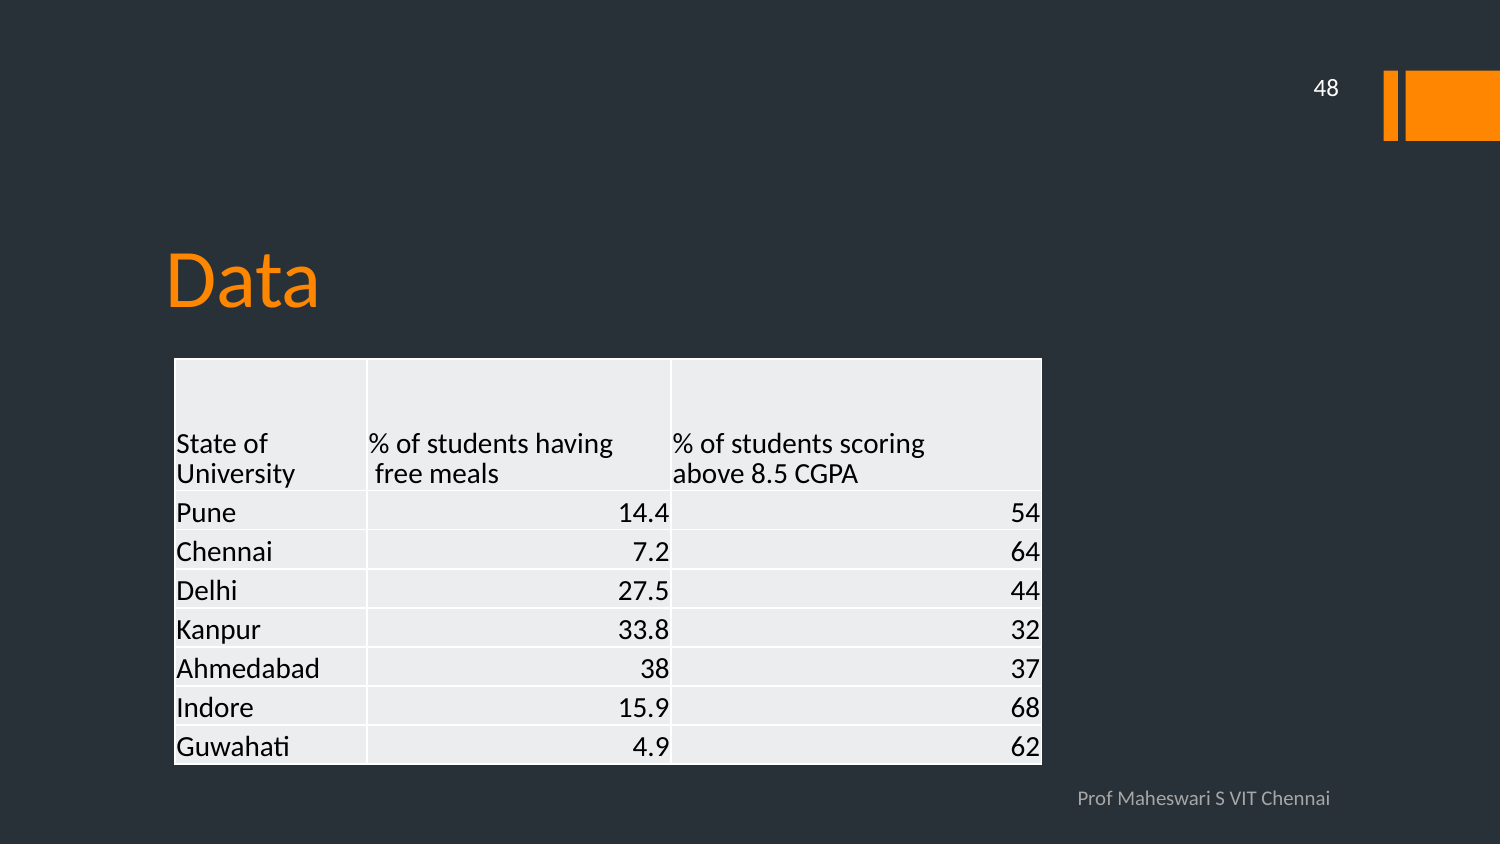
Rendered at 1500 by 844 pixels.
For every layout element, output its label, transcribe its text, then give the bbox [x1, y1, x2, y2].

table_cell Chennai [176, 530, 366, 568]
table_cell 38 [368, 648, 670, 685]
slide_number 48 [1199, 67, 1355, 105]
table_cell 62 [672, 726, 1041, 763]
table_cell Guwahati [176, 726, 366, 763]
table_cell Indore [176, 687, 366, 724]
footer Prof Maheswari S VIT Chennai [1062, 784, 1431, 822]
table_cell 14.4 [368, 491, 670, 529]
table_cell 33.8 [368, 609, 670, 646]
table_cell 44 [672, 570, 1041, 607]
table_cell Delhi [176, 570, 366, 607]
table_header % of students scoring above 8.5 CGPA [672, 360, 1041, 490]
table_cell 15.9 [368, 687, 670, 724]
table_cell Pune [176, 491, 366, 529]
table_cell 54 [672, 491, 1041, 529]
table_cell 32 [672, 609, 1041, 646]
table_header State of University [176, 360, 366, 490]
table_cell 68 [672, 687, 1041, 724]
title Data [150, 190, 1350, 332]
table_cell 4.9 [368, 726, 670, 763]
table_cell 64 [672, 530, 1041, 568]
table_cell Ahmedabad [176, 648, 366, 685]
table_cell Kanpur [176, 609, 366, 646]
table_header % of students having free meals [368, 360, 670, 490]
table_cell 27.5 [368, 570, 670, 607]
table_cell 37 [672, 648, 1041, 685]
table_cell 7.2 [368, 530, 670, 568]
